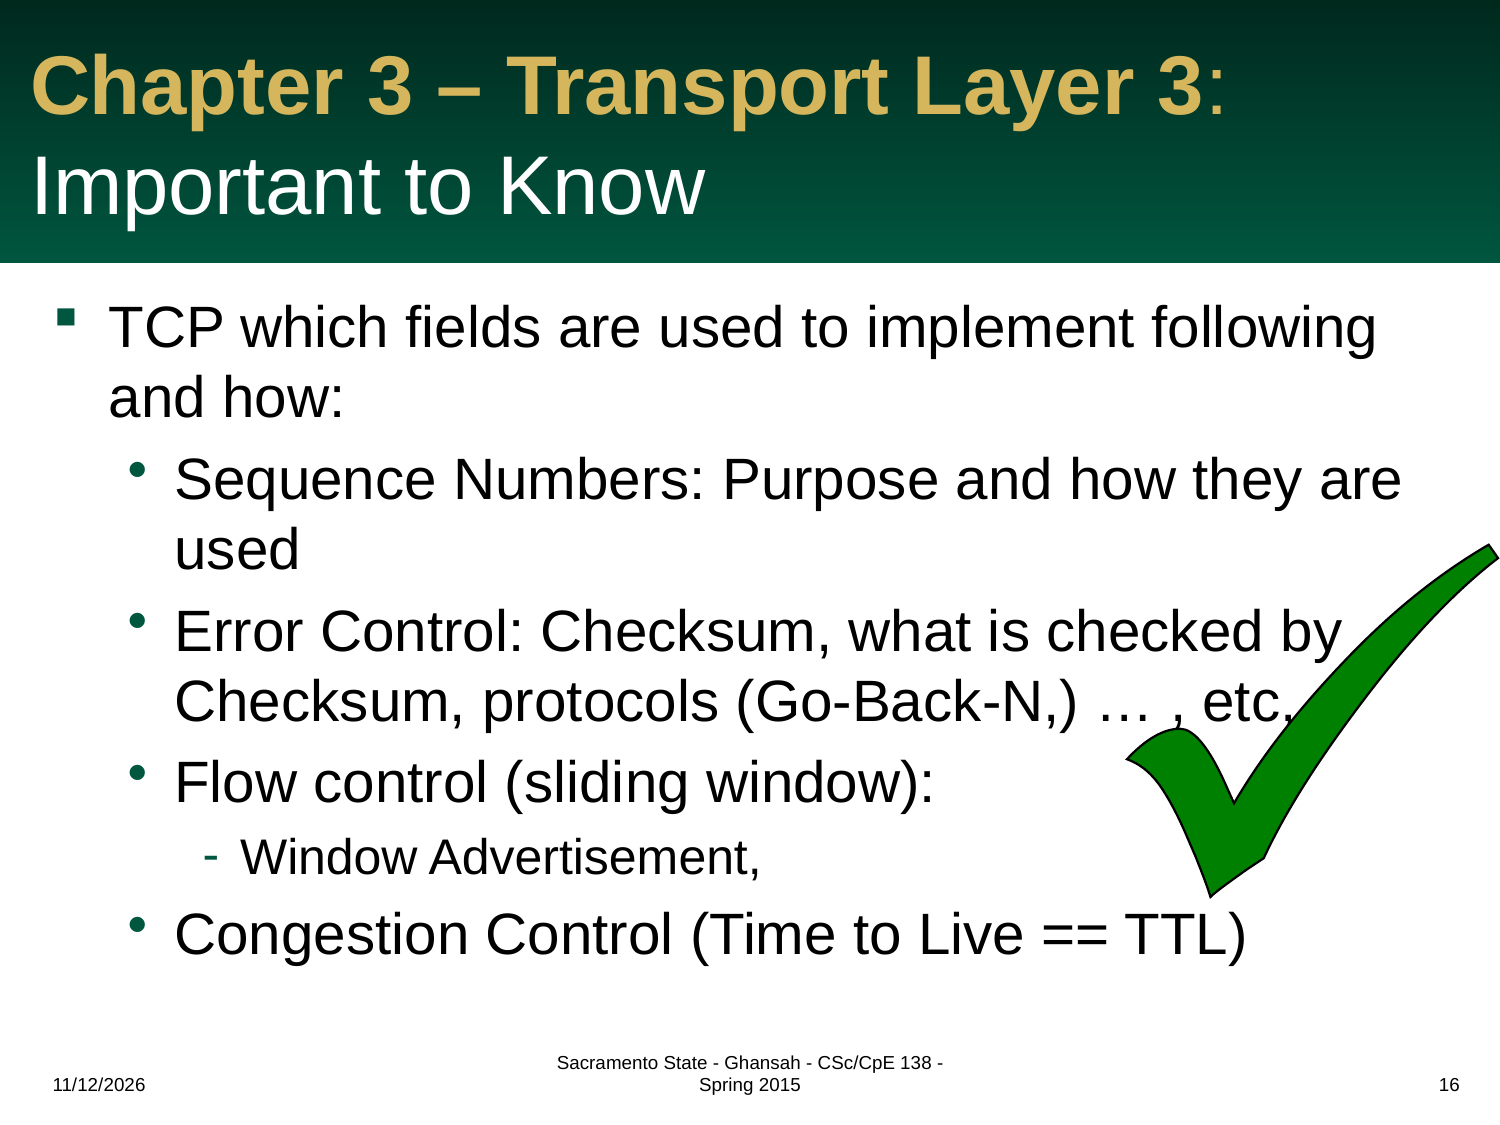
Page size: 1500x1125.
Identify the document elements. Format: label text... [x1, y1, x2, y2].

title Chapter 3 – Transport Layer 3: Important to Know [0, 0, 1500, 263]
slide_number 16 [1125, 1050, 1475, 1104]
picture [1124, 543, 1500, 900]
list TCP which fields are used to implement following and how: Sequence Numbers: Purpose and how they are used Error Control: Checksum, what is checked by Checksum, protocols (Go-Back-N,) … , etc, Flow control (sliding window): Window Advertisement, Congestion Control (Time to Live == TTL) [37, 299, 1463, 1050]
footer Sacramento State - Ghansah - CSc/CpE 138 - Spring 2015 [512, 1050, 988, 1104]
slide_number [37, 1050, 388, 1104]
